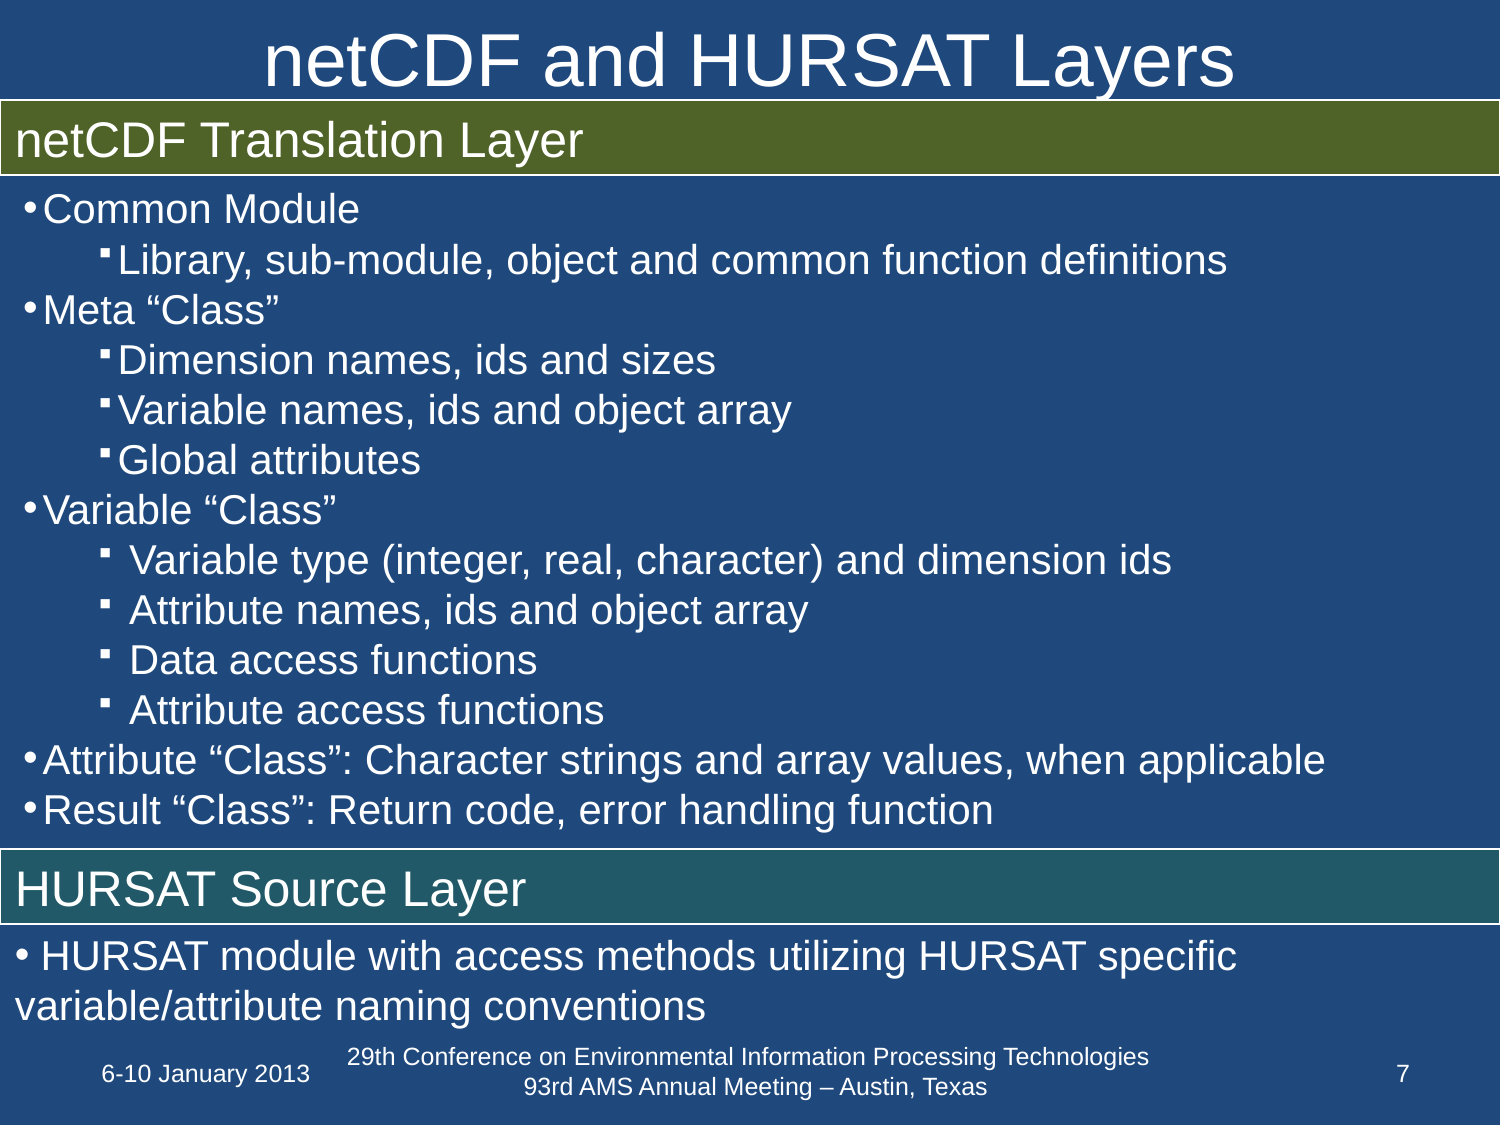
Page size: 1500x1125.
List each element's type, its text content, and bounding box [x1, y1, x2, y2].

text_box HURSAT Source Layer [0, 849, 1500, 924]
text_box netCDF Translation Layer [0, 99, 1500, 175]
text_box Common Module Library, sub-module, object and common function definitions Meta “Class” Dimension names, ids and sizes Variable names, ids and object array Global attributes Variable “Class” Variable type (integer, real, character) and dimension ids Attribute names, ids and object array Data access functions Attribute access functions Attribute “Class”: Character strings and array values, when applicable Result “Class”: Return code, error handling function [0, 175, 1500, 840]
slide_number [75, 1042, 287, 1103]
footer 29th Conference on Environmental Information Processing Technologies 93rd AMS Annual Meeting – Austin, Texas [287, 1037, 1225, 1103]
slide_number 6 [1074, 1042, 1425, 1103]
text_box HURSAT module with access methods utilizing HURSAT specific variable/attribute naming conventions [0, 924, 1500, 1037]
title netCDF and HURSAT Layers [0, 0, 1500, 99]
